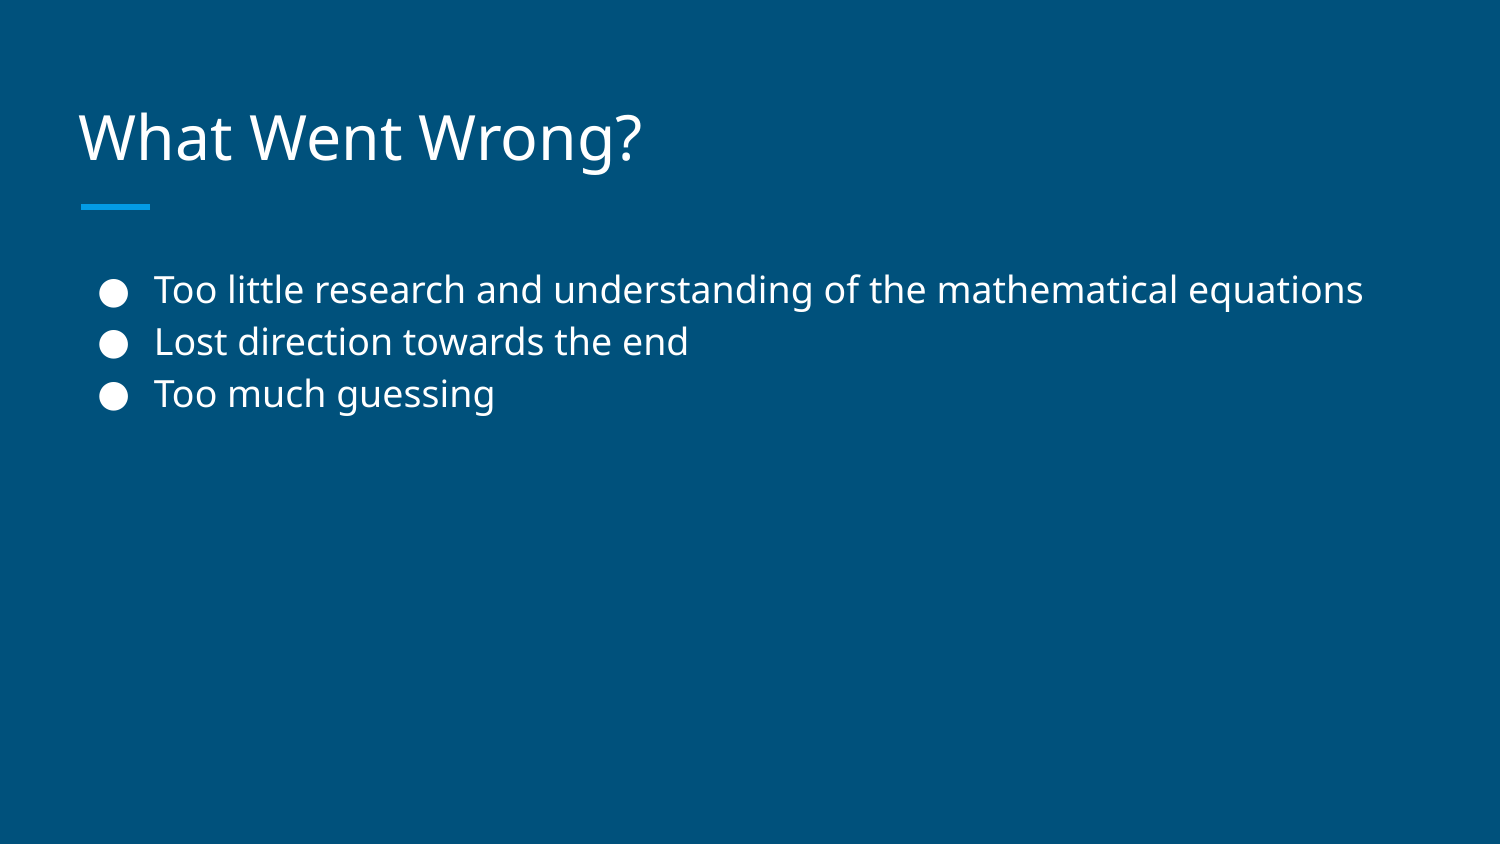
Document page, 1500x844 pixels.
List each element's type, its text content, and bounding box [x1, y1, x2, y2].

title What Went Wrong? [63, 75, 1437, 188]
list Too little research and understanding of the mathematical equations Lost direction towards the end Too much guessing [63, 244, 1437, 750]
